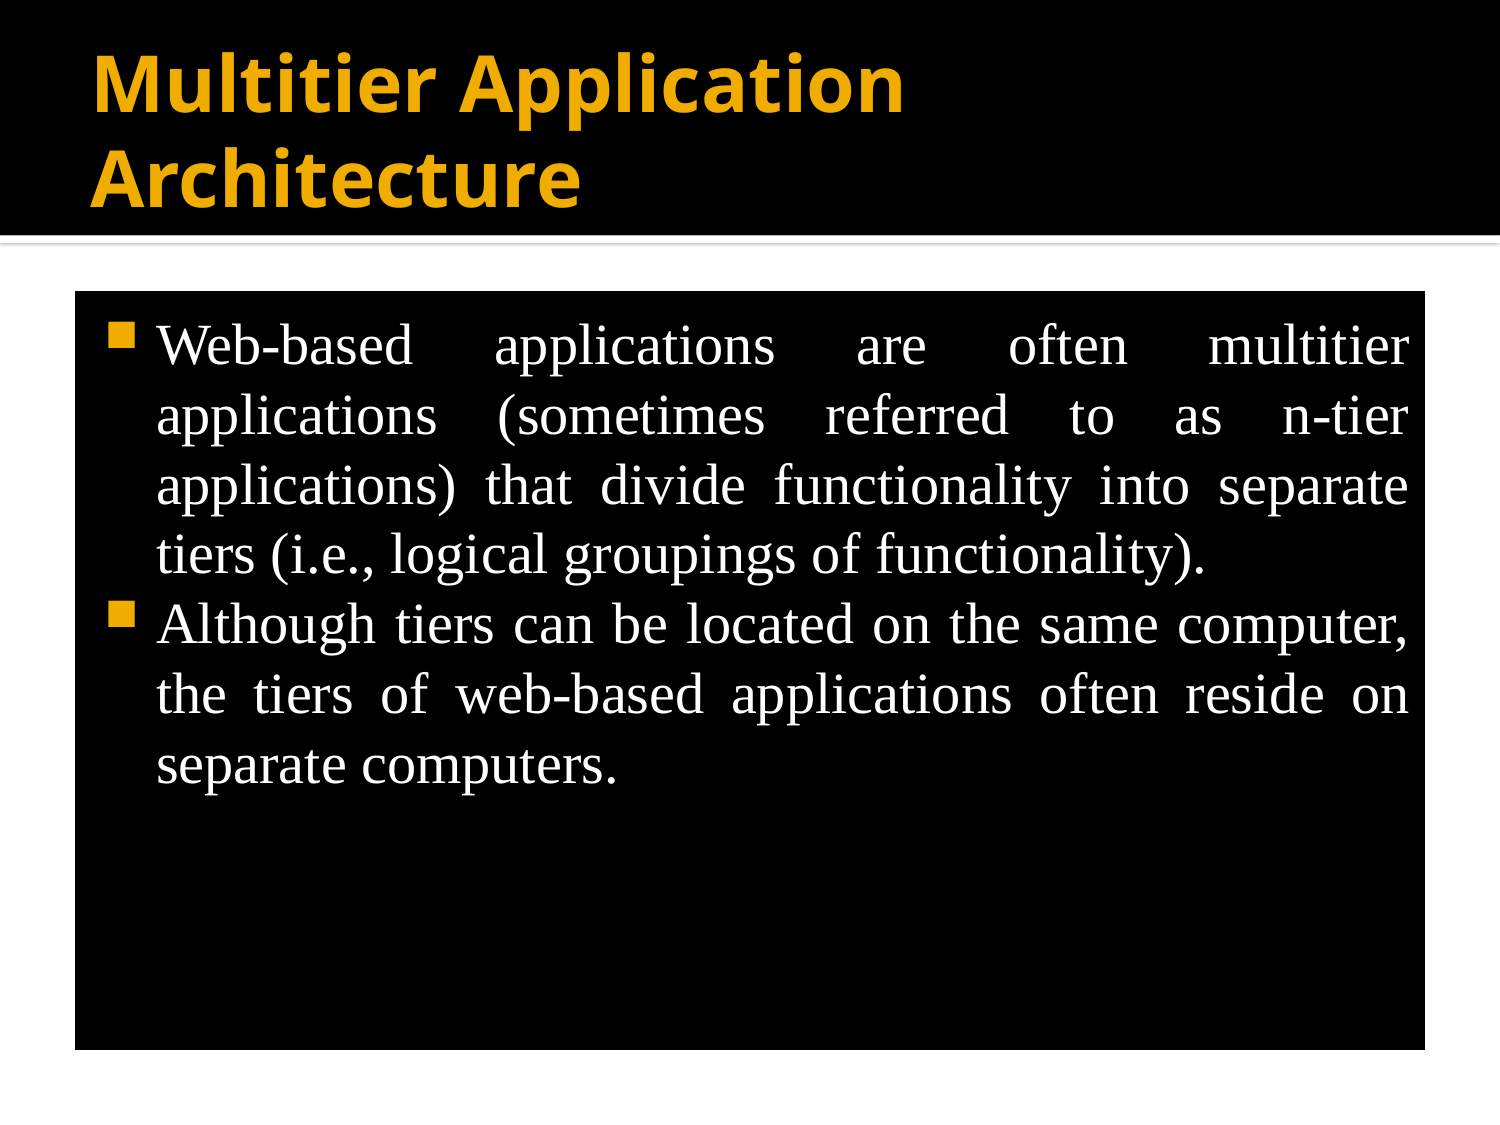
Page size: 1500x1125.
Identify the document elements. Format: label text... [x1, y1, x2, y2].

list Web-based applications are often multitier applications (sometimes referred to as n-tier applications) that divide functionality into separate tiers (i.e., logical groupings of functionality). Although tiers can be located on the same computer, the tiers of web-based applications often reside on separate computers. [75, 291, 1425, 1050]
title Multitier Application Architecture [75, 25, 1425, 231]
